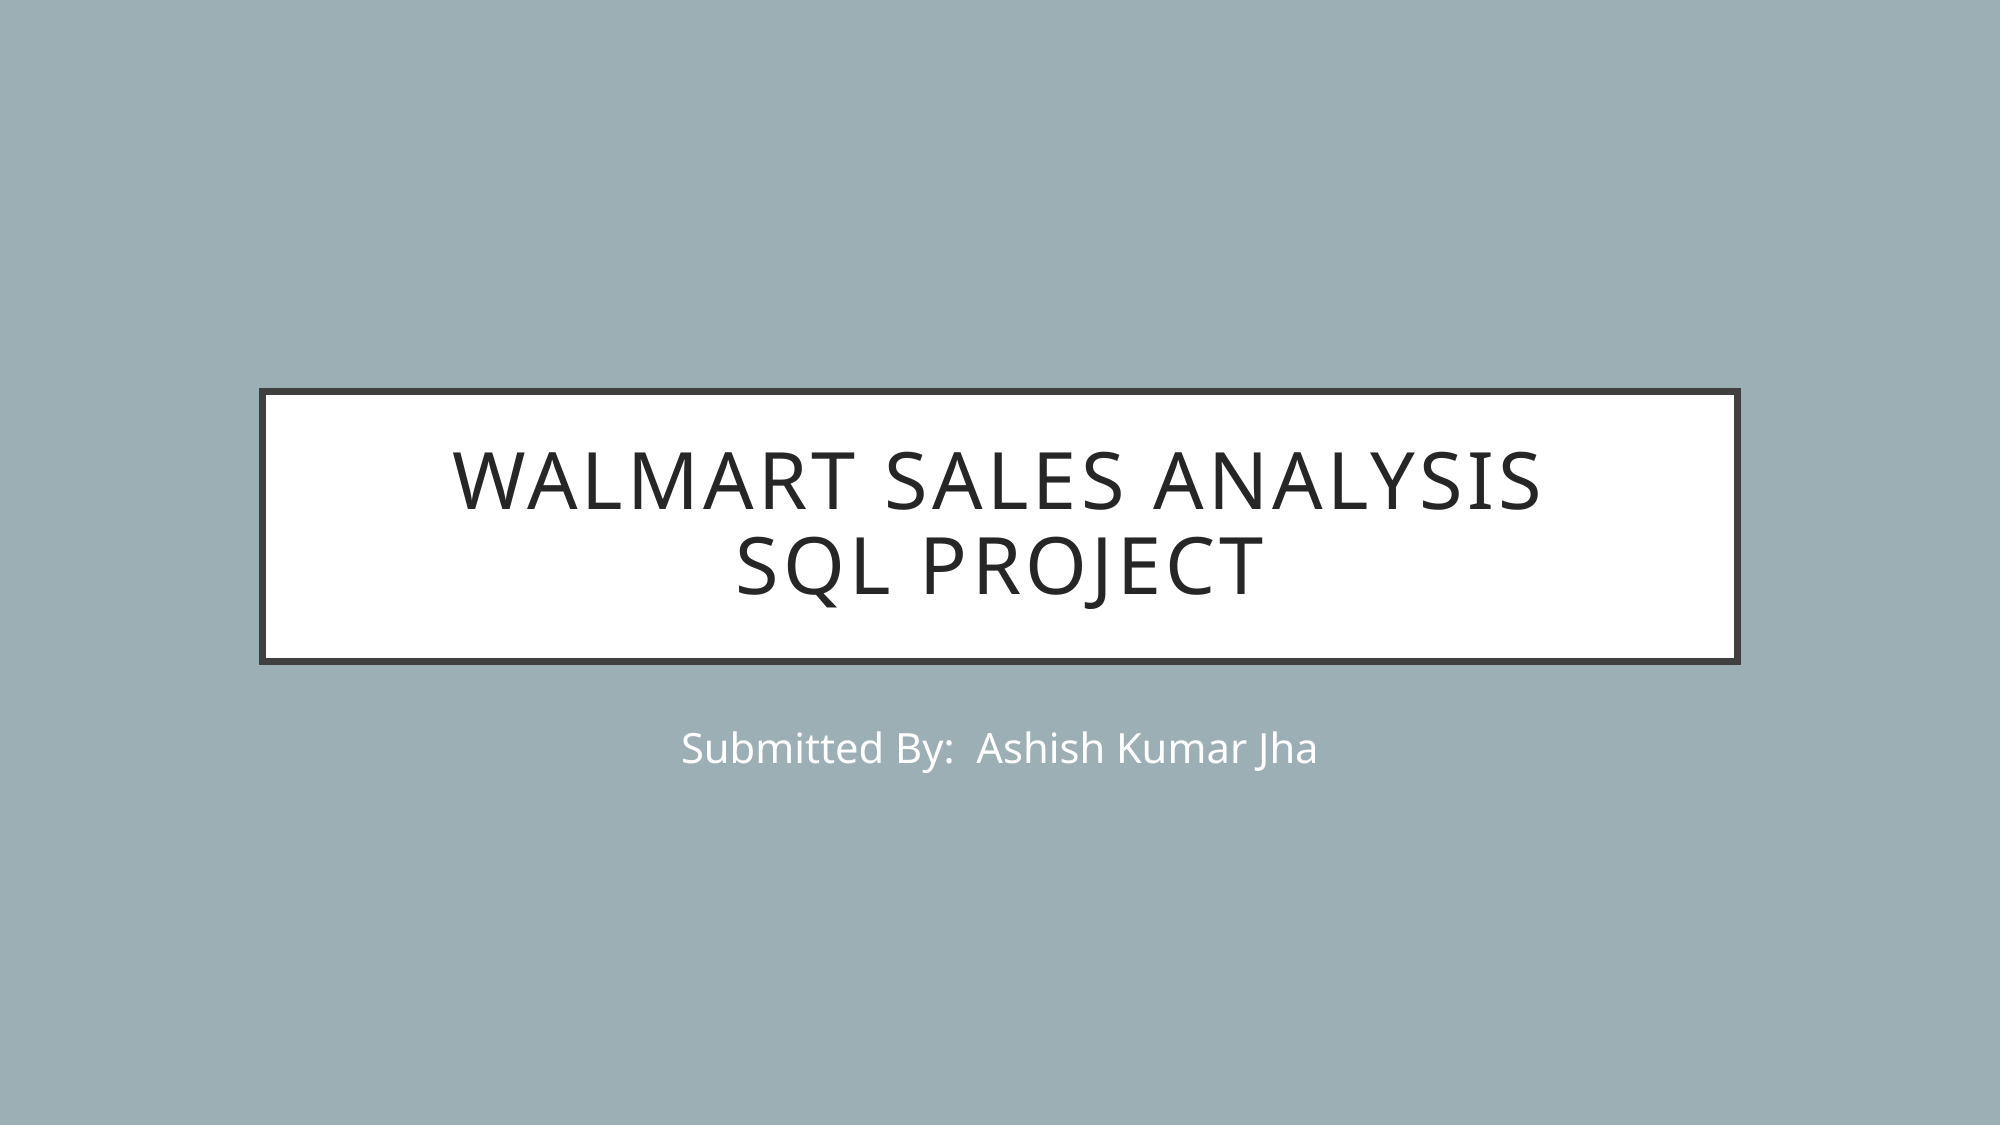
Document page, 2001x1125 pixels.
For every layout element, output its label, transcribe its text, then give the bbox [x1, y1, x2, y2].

title Walmart sales analysis sql project [259, 388, 1741, 665]
subtitle Submitted By: Ashish Kumar Jha [442, 713, 1558, 918]
